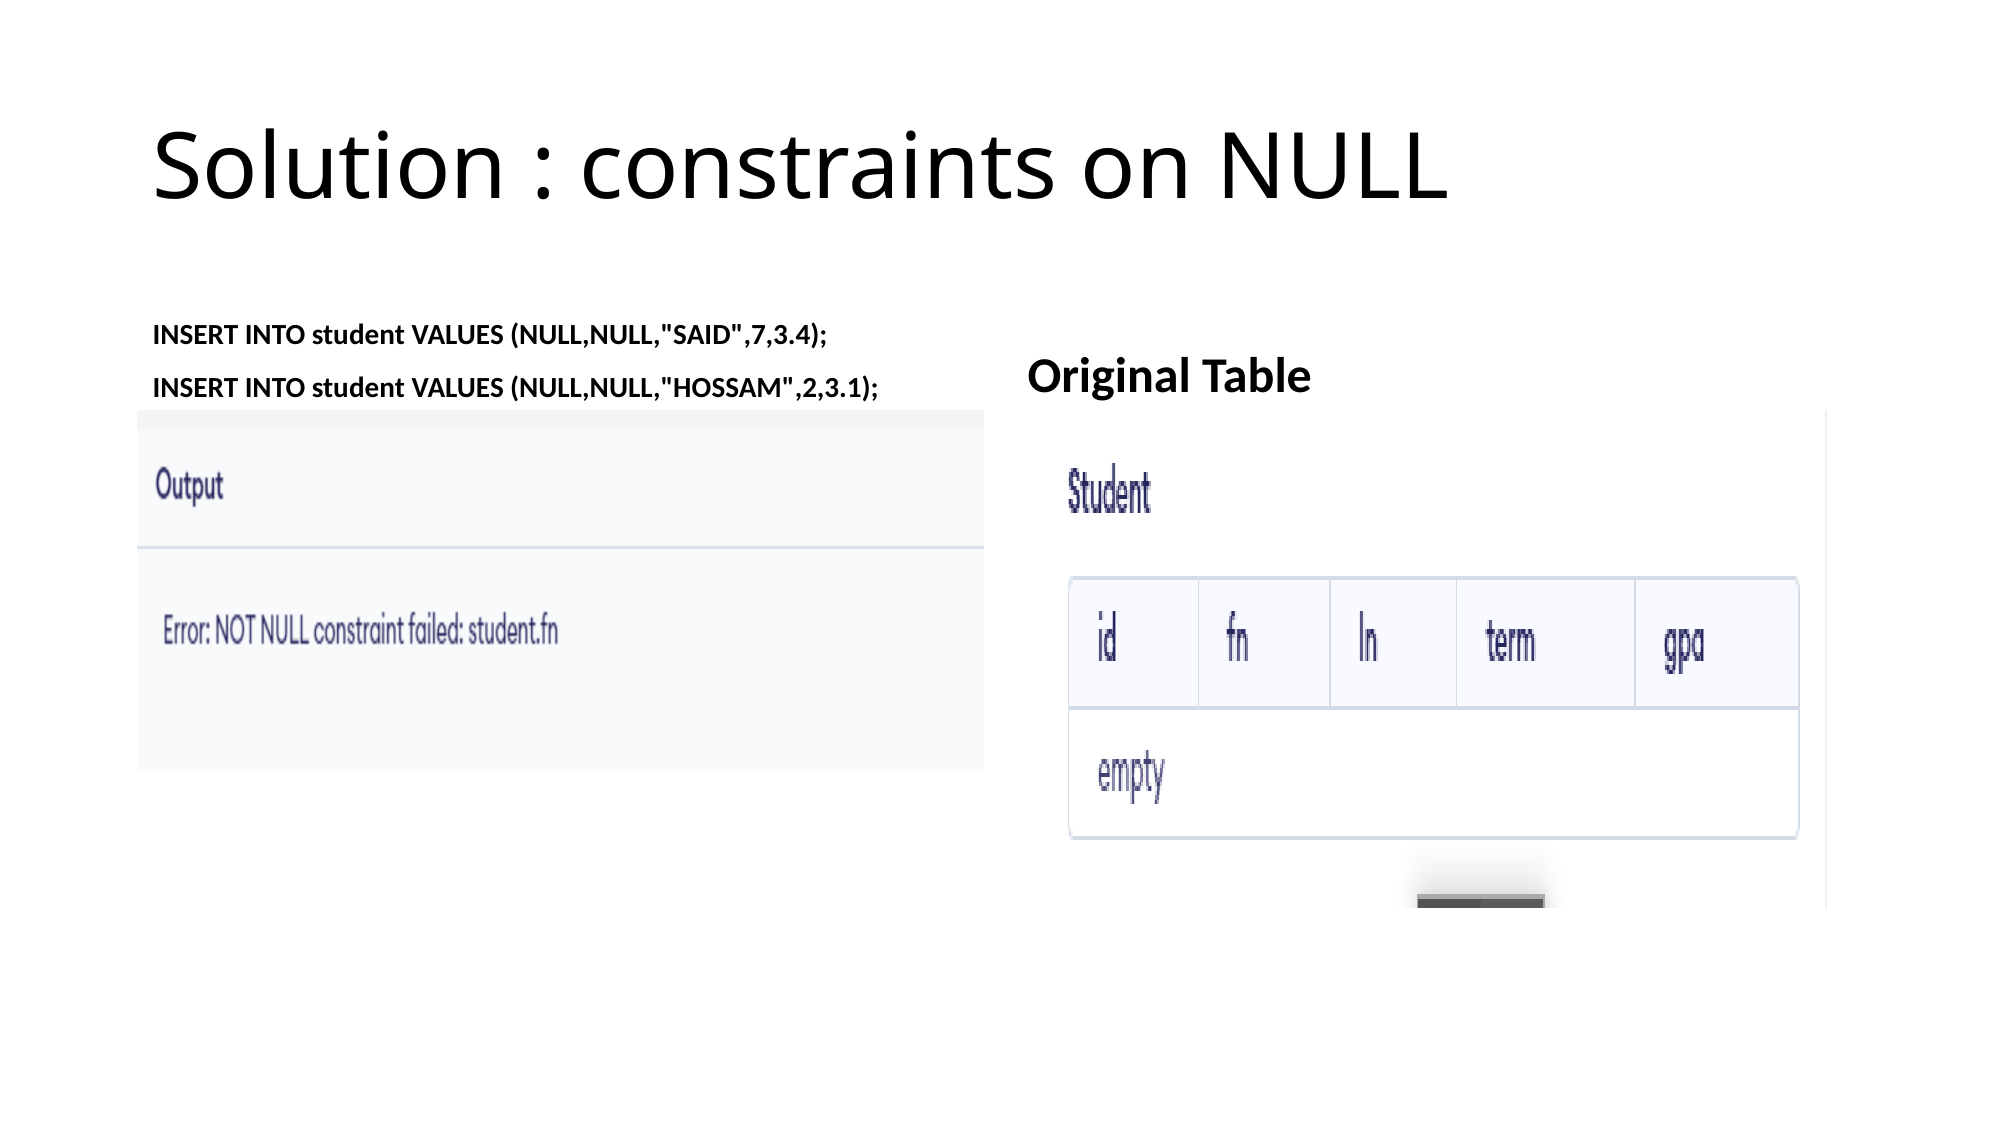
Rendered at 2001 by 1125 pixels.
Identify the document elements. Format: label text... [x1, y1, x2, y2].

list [137, 410, 984, 771]
title Solution : constraints on NULL [137, 59, 1863, 278]
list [1048, 410, 1827, 908]
list INSERT INTO student VALUES (NULL,NULL,"SAID",7,3.4); INSERT INTO student VALUES (NULL,NULL,"HOSSAM",2,3.1); [137, 275, 984, 410]
list Original Table [1012, 275, 1863, 411]
